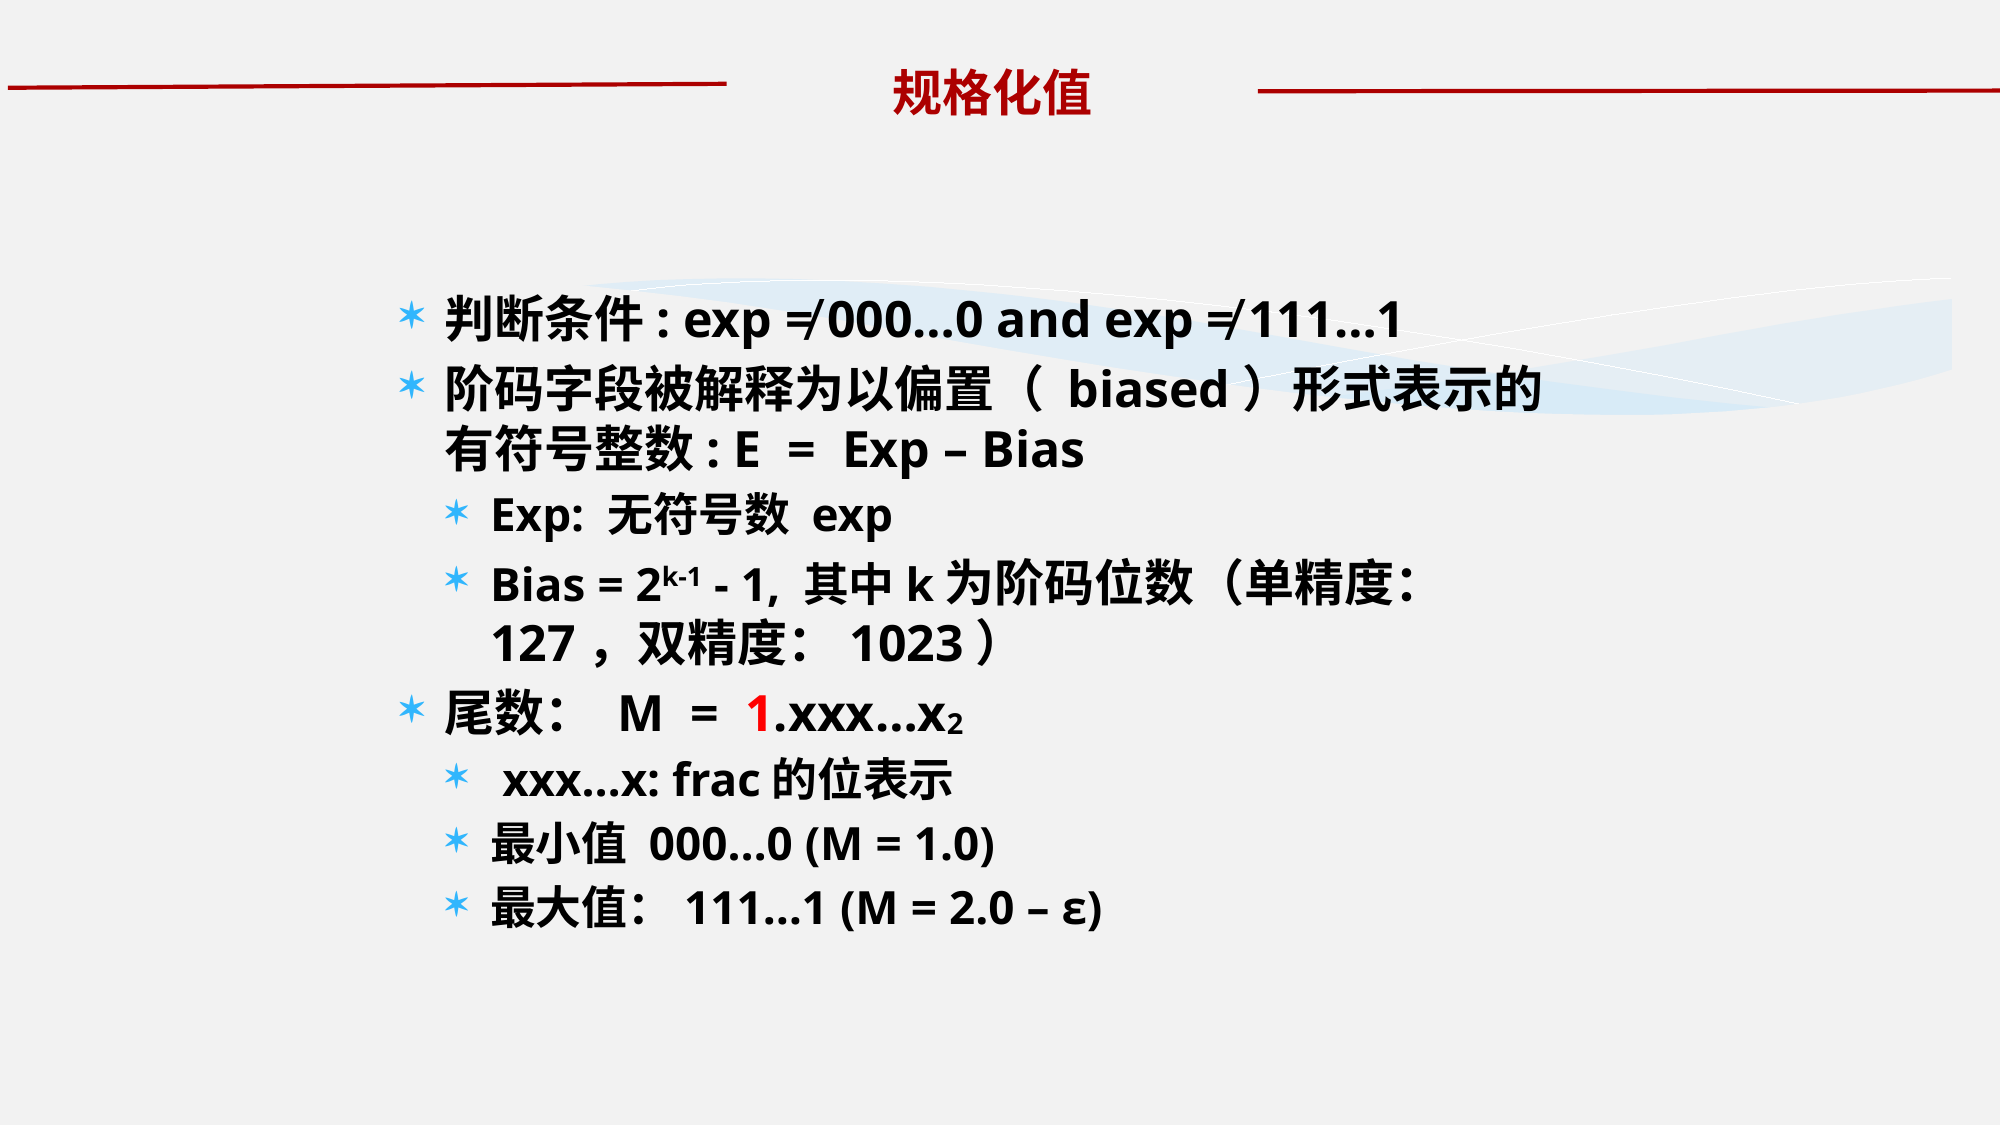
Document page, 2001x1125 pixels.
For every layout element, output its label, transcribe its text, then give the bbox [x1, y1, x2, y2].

list 判断条件: exp ≠ 000…0 and exp ≠ 111…1 阶码字段被解释为以偏置（ biased）形式表示的有符号整数: E = Exp – Bias Exp: 无符号数 exp Bias = 2k-1 - 1, 其中k为阶码位数（单精度：127，双精度：1023） 尾数： M = 1.xxx…x2 xxx…x: frac的位表示 最小值 000…0 (M = 1.0) 最大值：111…1 (M = 2.0 – ε) [384, 279, 1600, 846]
text_box 规格化值 [726, 53, 1258, 129]
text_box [7, 83, 727, 88]
